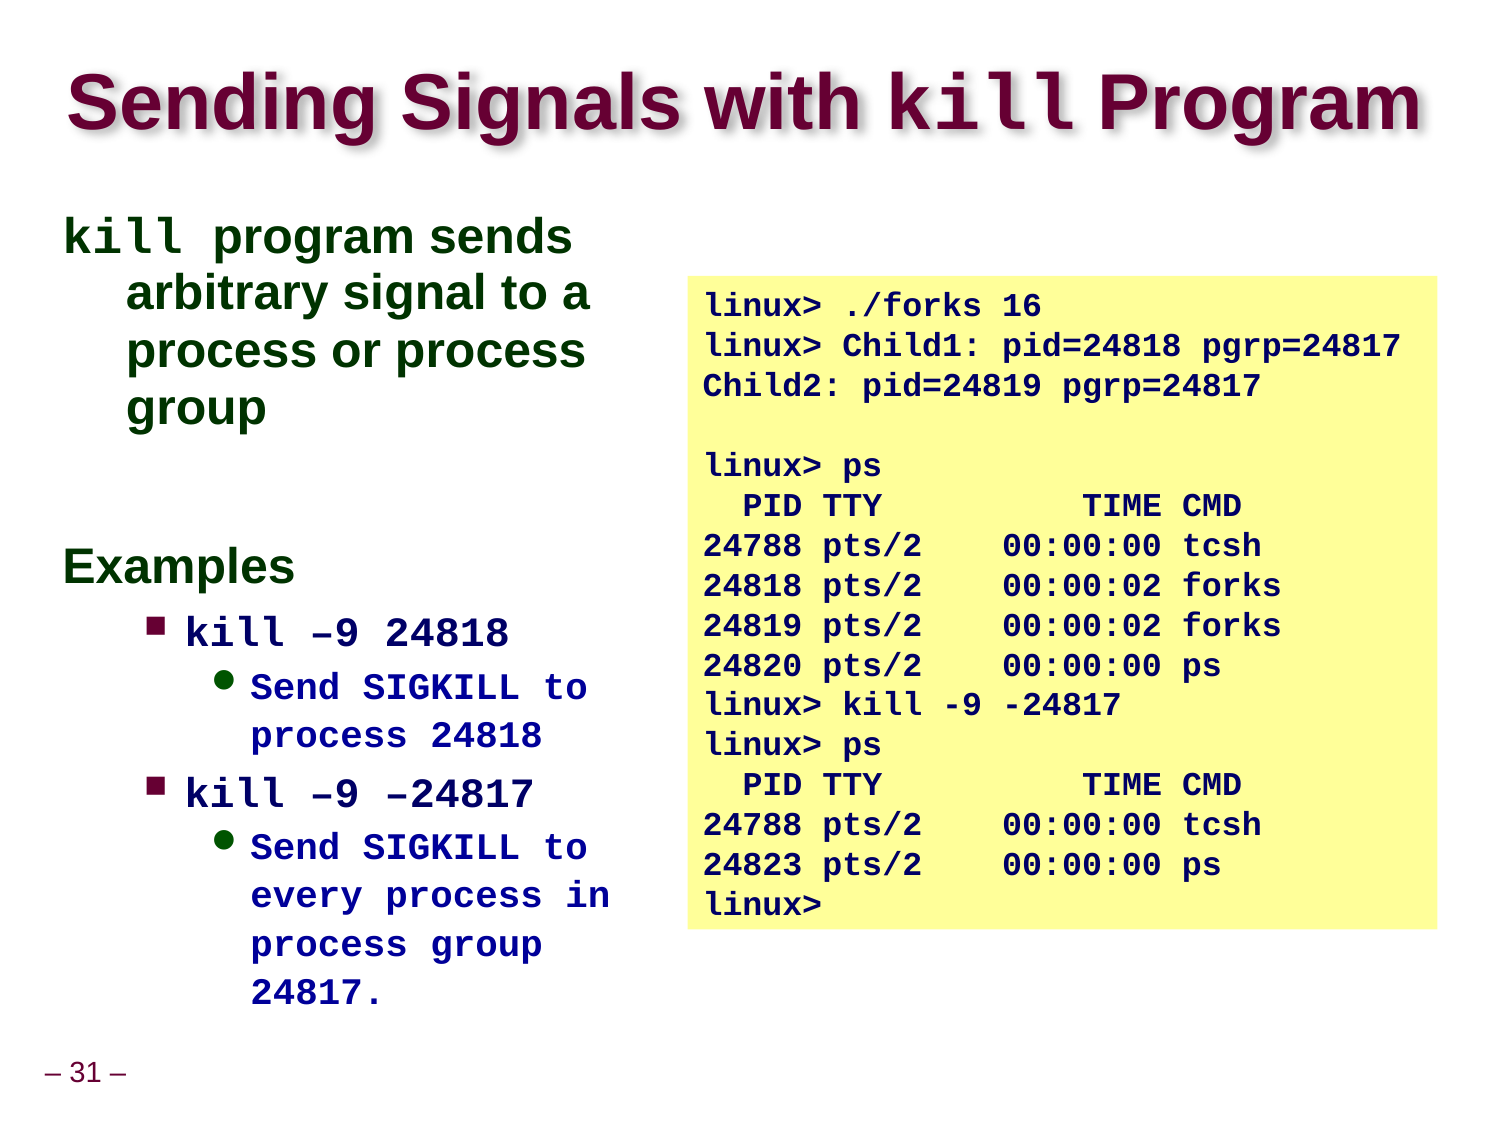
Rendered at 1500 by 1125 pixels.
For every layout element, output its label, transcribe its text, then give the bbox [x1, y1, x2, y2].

list kill program sends arbitrary signal to a process or process group Examples kill –9 24818 Send SIGKILL to process 24818 kill –9 –24817 Send SIGKILL to every process in process group 24817. [47, 199, 688, 1058]
title Sending Signals with kill Program [66, 40, 1497, 169]
text_box linux> ./forks 16 linux> Child1: pid=24818 pgrp=24817 Child2: pid=24819 pgrp=24817 linux> ps PID TTY TIME CMD 24788 pts/2 00:00:00 tcsh 24818 pts/2 00:00:02 forks 24819 pts/2 00:00:02 forks 24820 pts/2 00:00:00 ps linux> kill -9 -24817 linux> ps PID TTY TIME CMD 24788 pts/2 00:00:00 tcsh 24823 pts/2 00:00:00 ps linux> [687, 275, 1438, 930]
